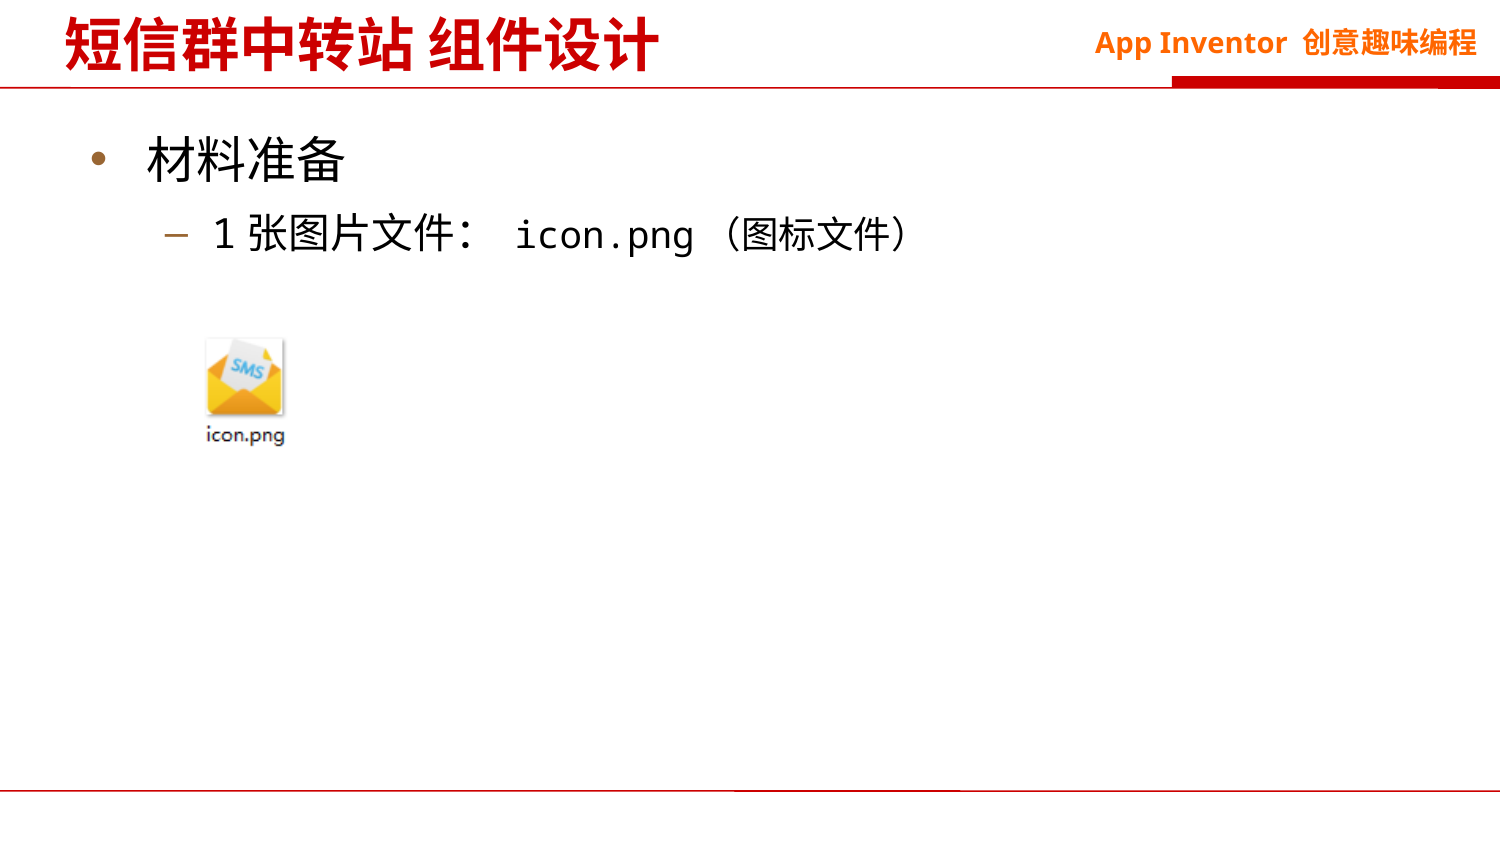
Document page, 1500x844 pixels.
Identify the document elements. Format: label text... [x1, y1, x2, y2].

text_box 材料准备 1张图片文件： icon.png（图标文件） [75, 120, 1447, 658]
title 短信群中转站 组件设计 [49, 7, 1400, 80]
picture [194, 328, 300, 451]
